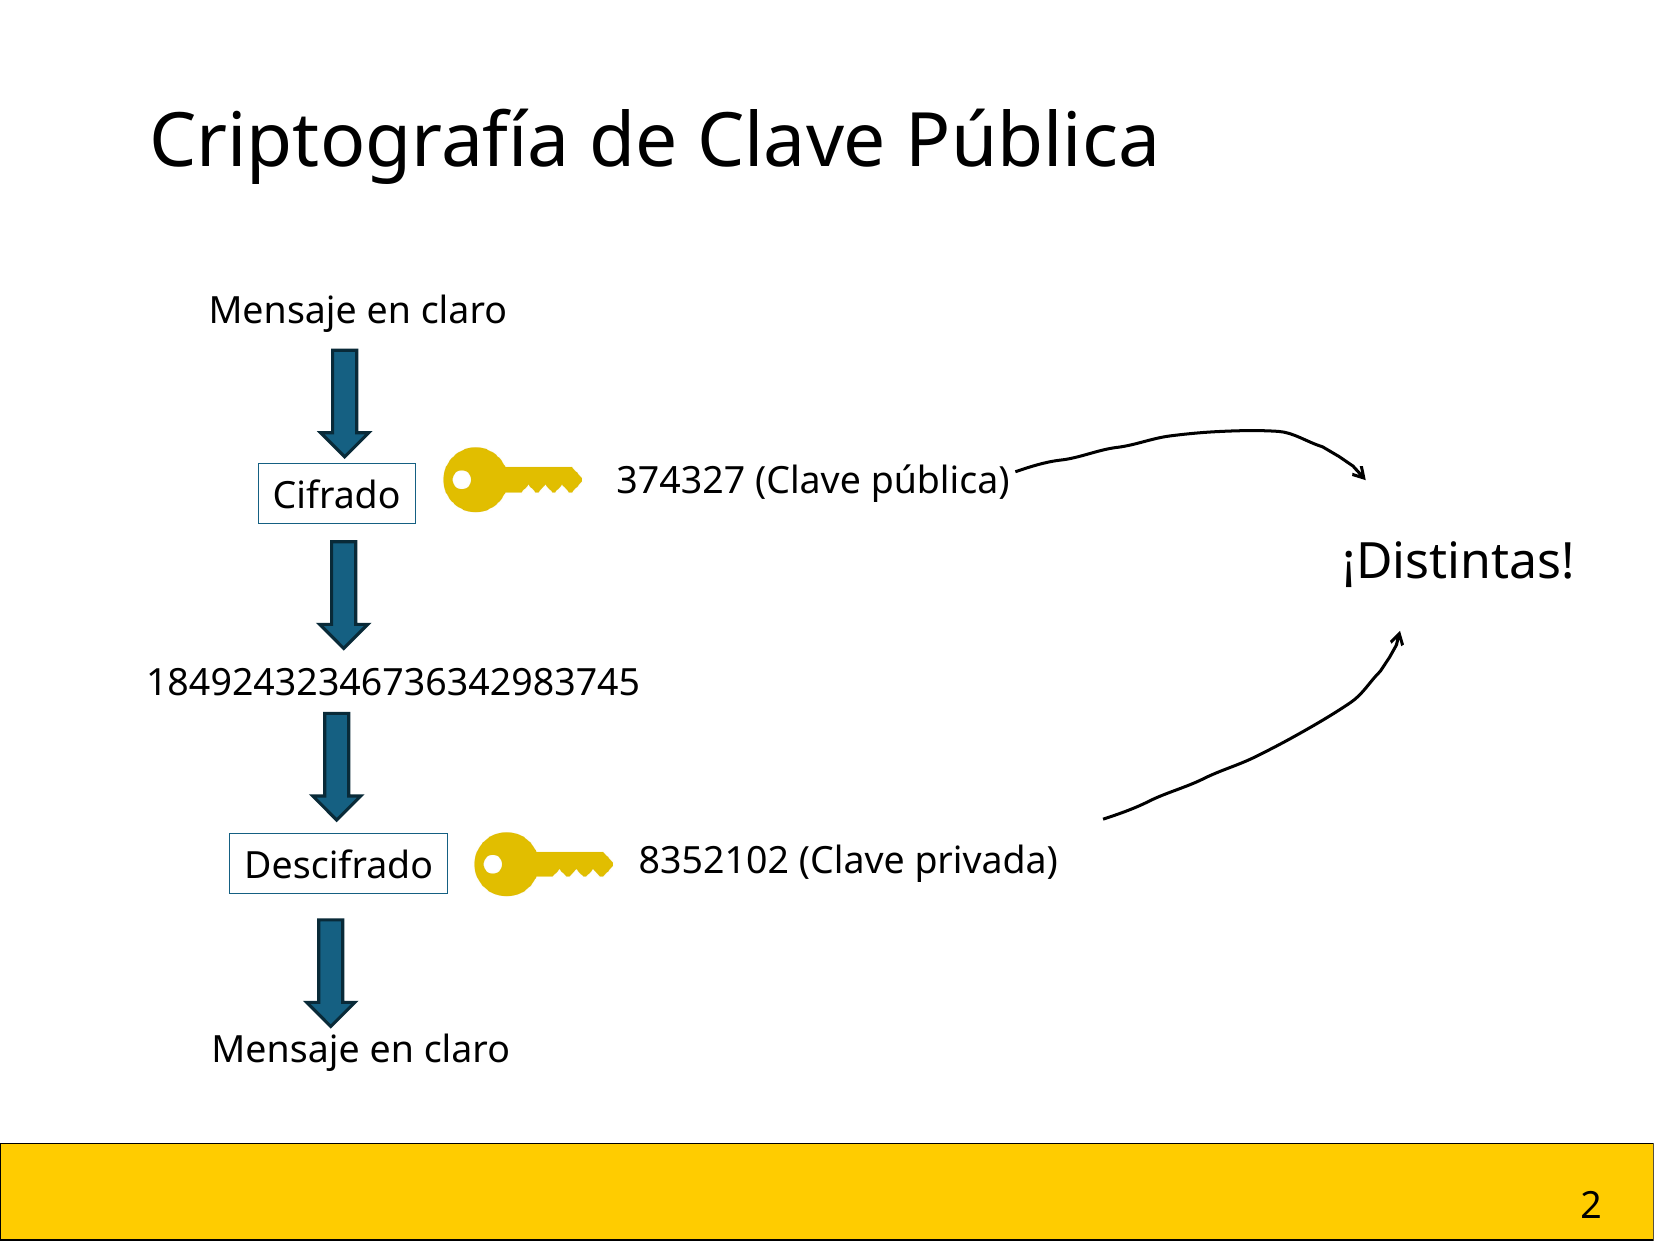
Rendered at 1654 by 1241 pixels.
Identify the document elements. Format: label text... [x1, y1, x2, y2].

text_box ¡Distintas! [1311, 520, 1607, 598]
text_box Cifrado [258, 463, 416, 524]
text_box 8352102 (Clave privada) [623, 828, 1073, 888]
text_box 374327 (Clave pública) [601, 448, 1025, 508]
text_box [1025, 430, 1366, 481]
picture [433, 432, 590, 527]
text_box Mensaje en claro [196, 1017, 525, 1078]
text_box Mensaje en claro [193, 278, 522, 339]
title Criptografía de Clave Pública [134, 0, 1654, 190]
text_box 18492432346736342983745 [131, 650, 656, 711]
picture [464, 817, 622, 912]
text_box [302, 918, 359, 1017]
text_box [1103, 630, 1404, 820]
text_box Descifrado [229, 833, 448, 894]
text_box [308, 711, 365, 823]
text_box [315, 540, 372, 650]
text_box [316, 348, 373, 460]
